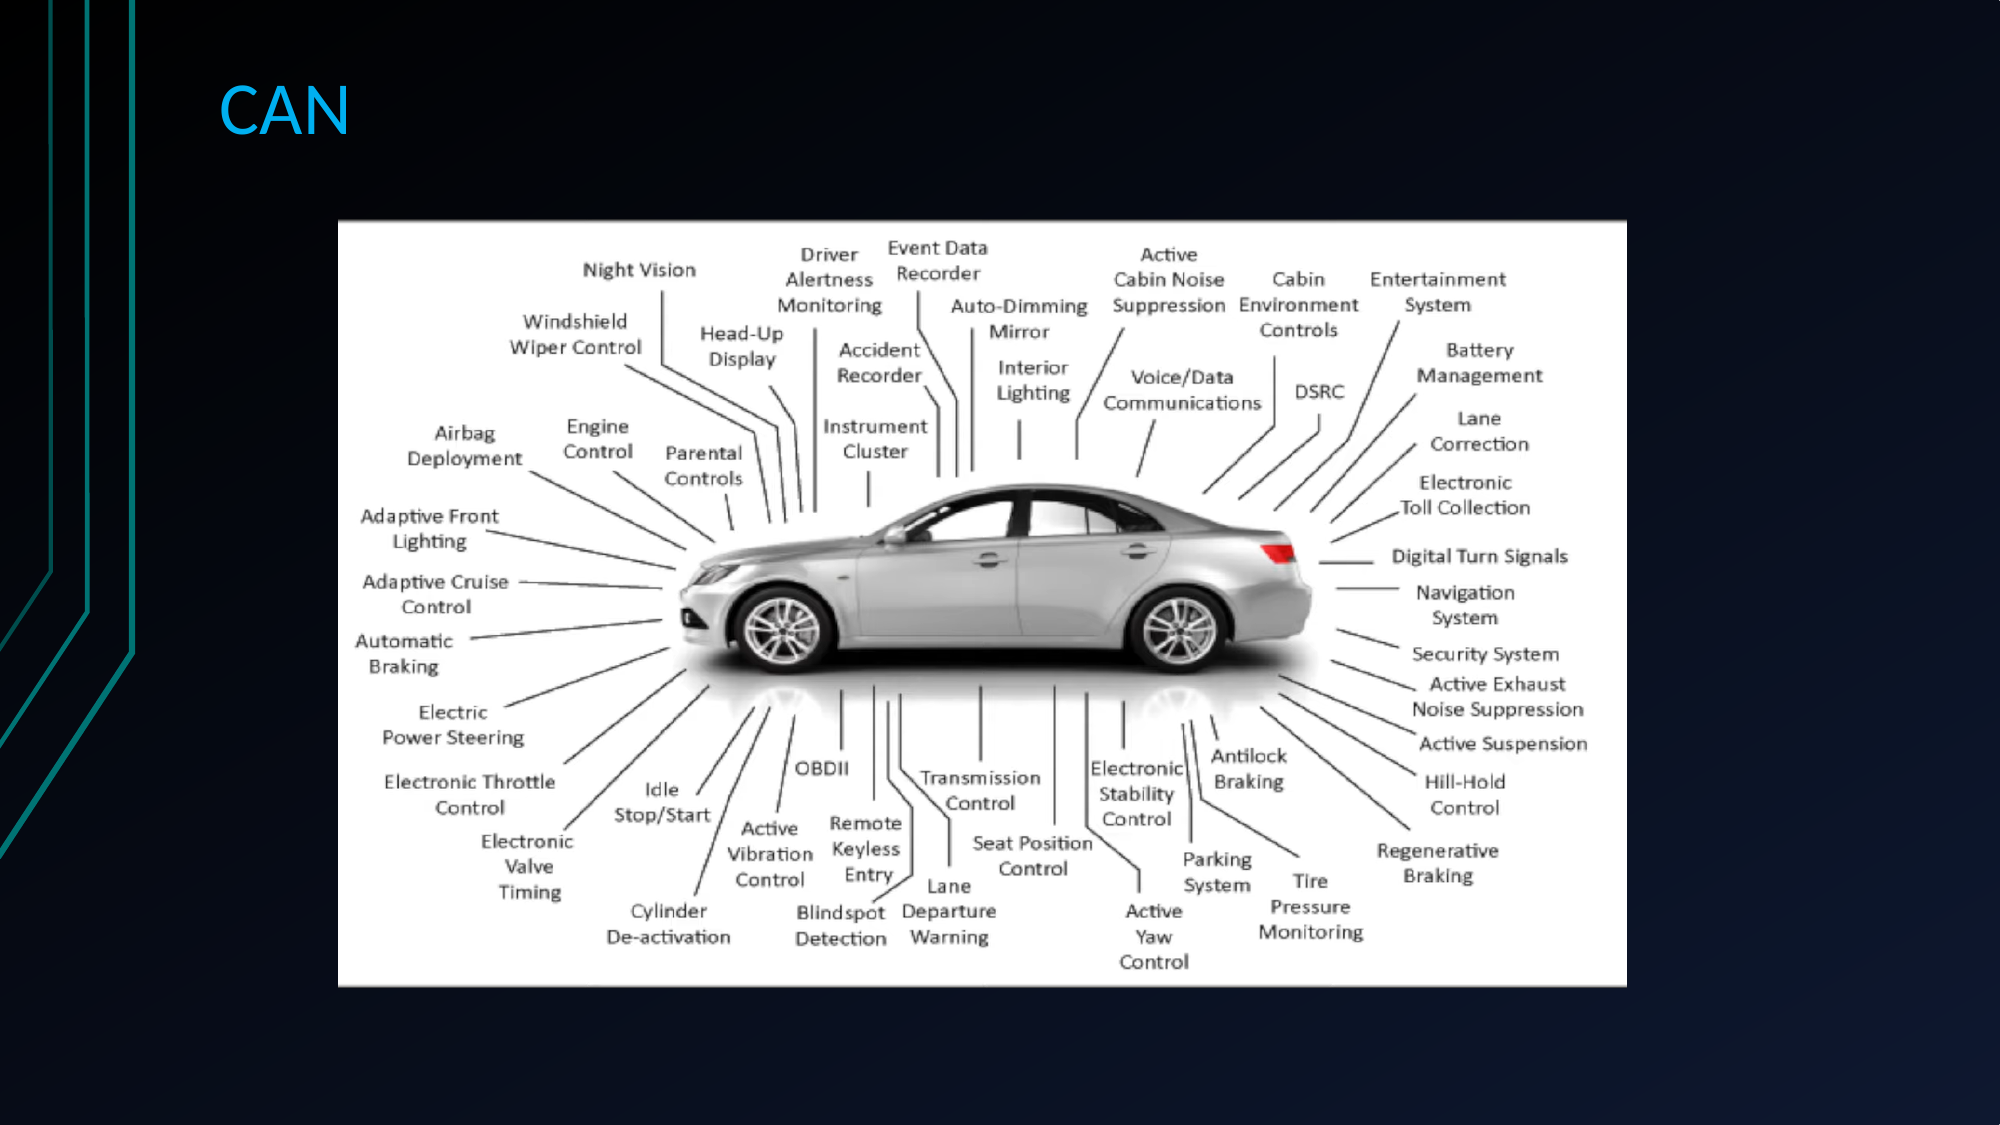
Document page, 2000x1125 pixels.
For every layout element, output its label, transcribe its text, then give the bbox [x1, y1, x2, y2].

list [338, 219, 1627, 988]
title CAN [199, 45, 1900, 161]
